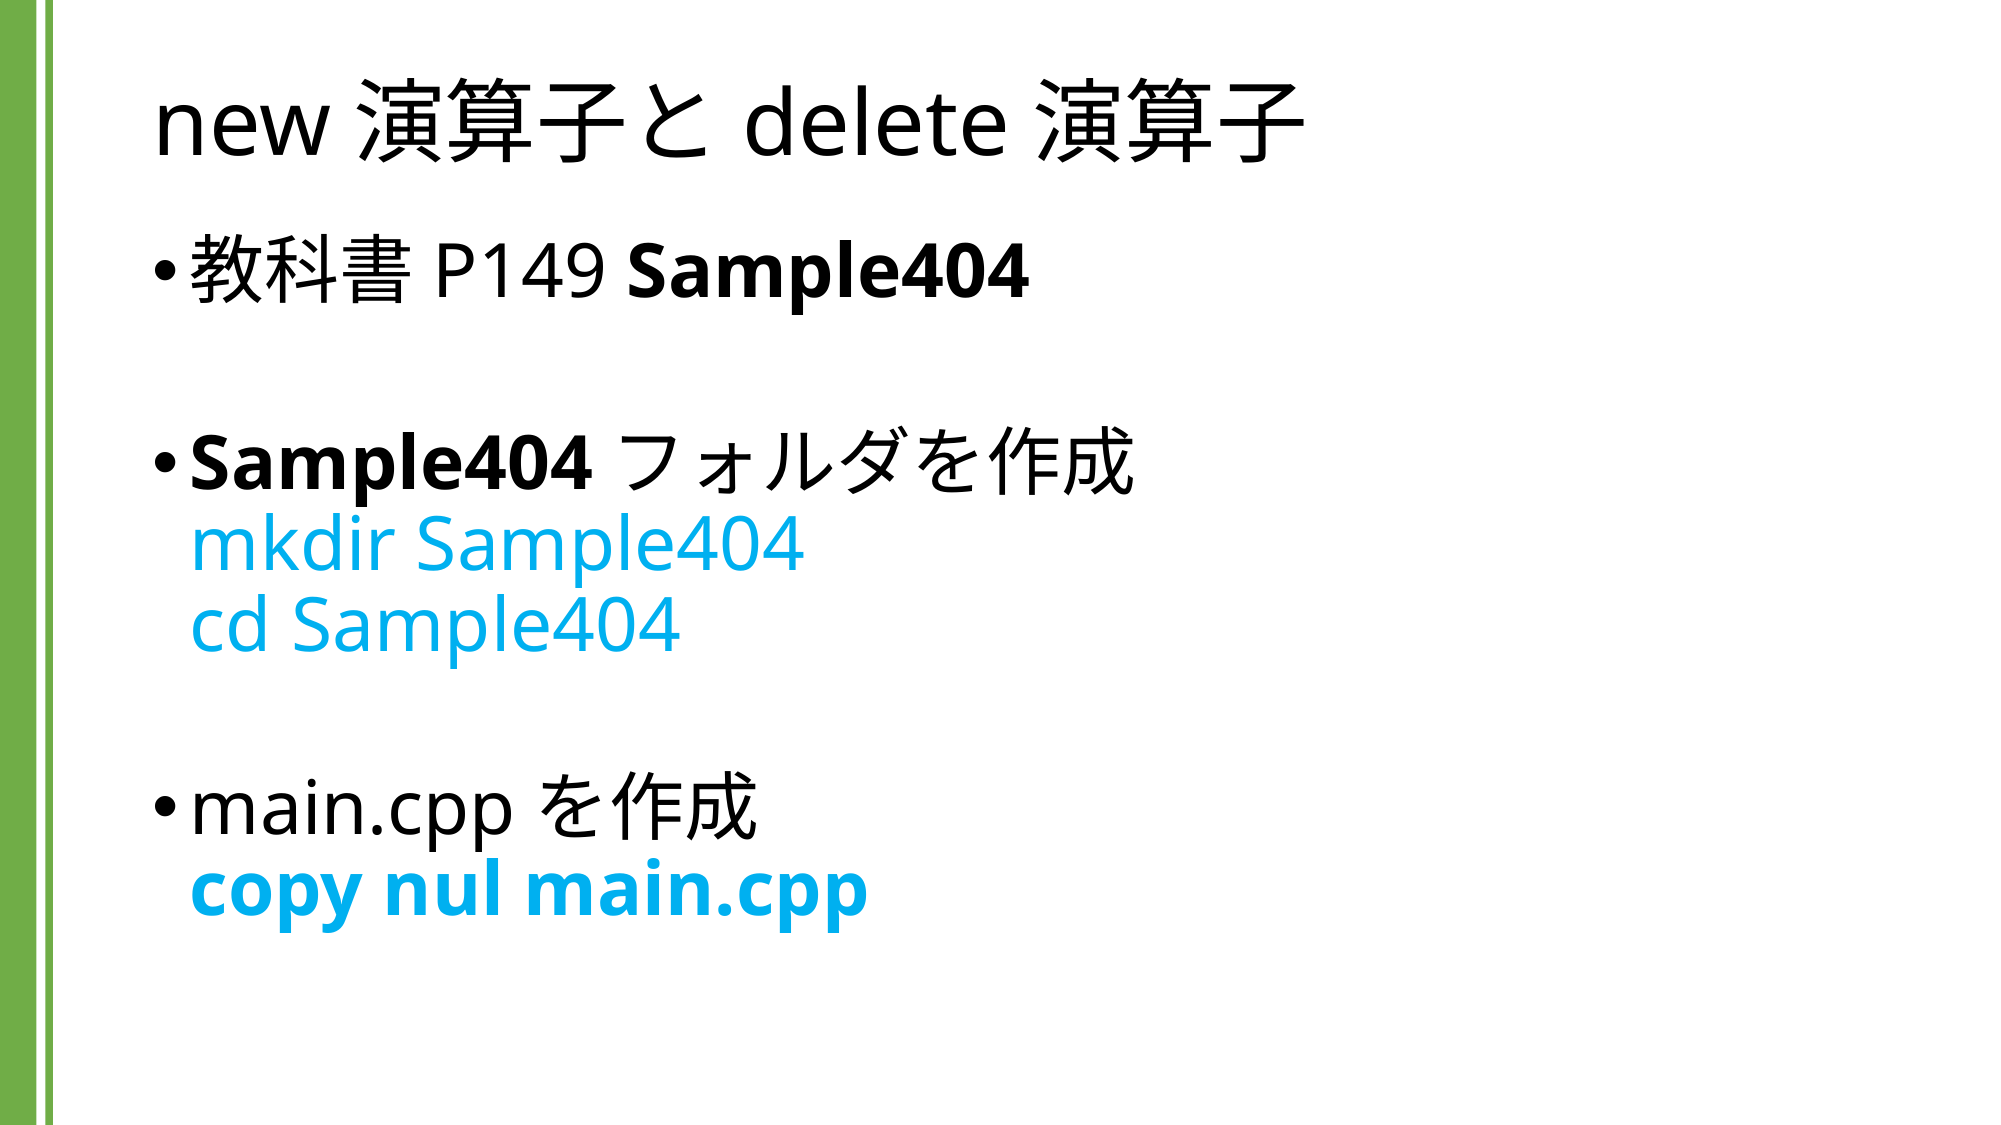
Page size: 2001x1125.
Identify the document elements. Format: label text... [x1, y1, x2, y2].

list 教科書P149 Sample404 Sample404フォルダを作成 mkdir Sample404 cd Sample404 main.cppを作成 copy nul main.cpp [137, 225, 1863, 1043]
title new演算子とdelete演算子 [137, 59, 1863, 191]
